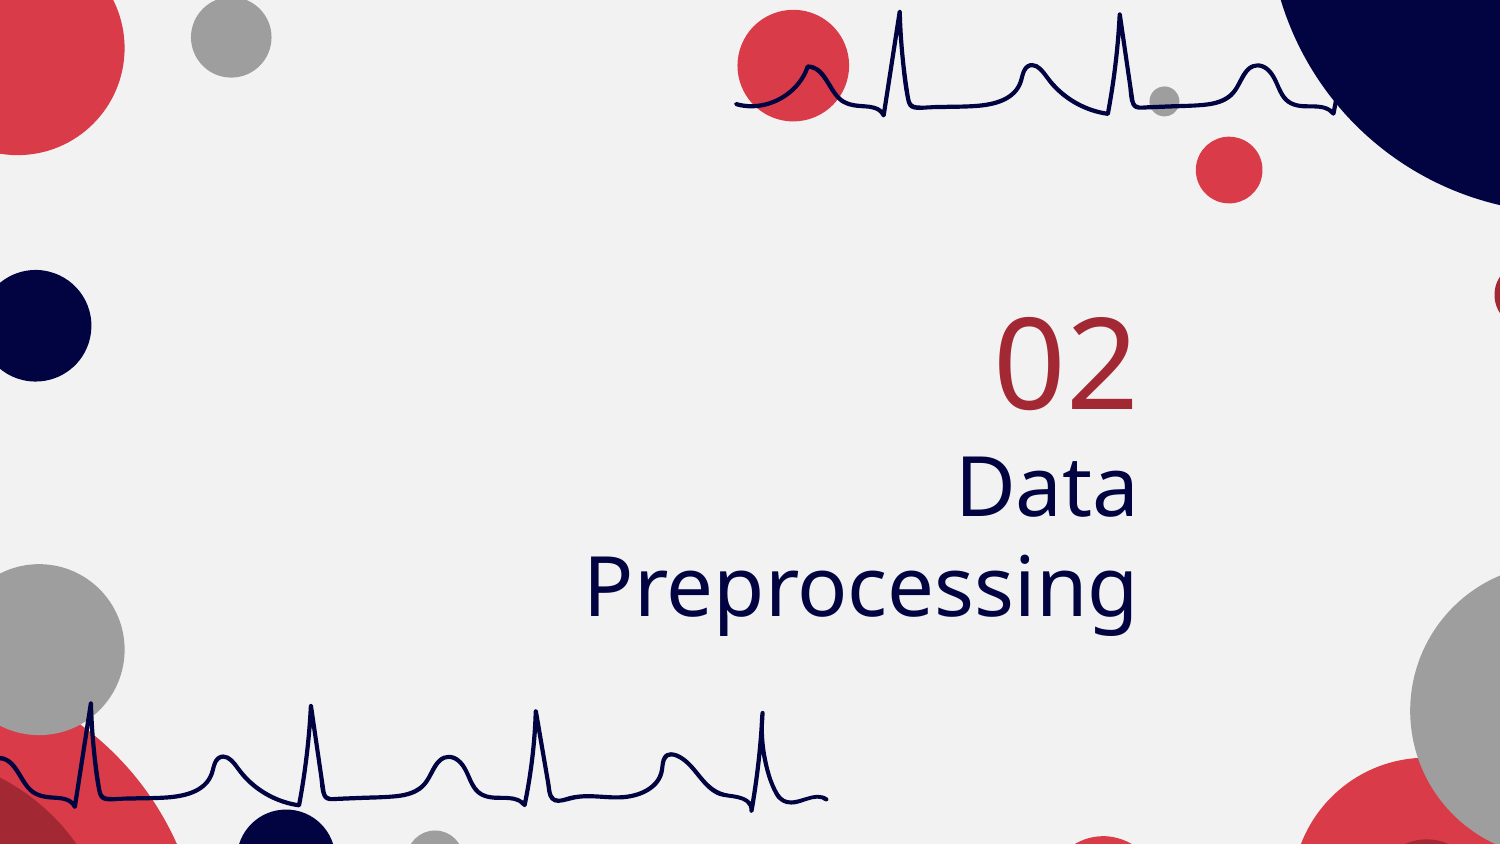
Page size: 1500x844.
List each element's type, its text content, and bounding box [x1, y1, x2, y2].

title Data Preprocessing [555, 417, 1155, 664]
title 02 [945, 267, 1155, 417]
